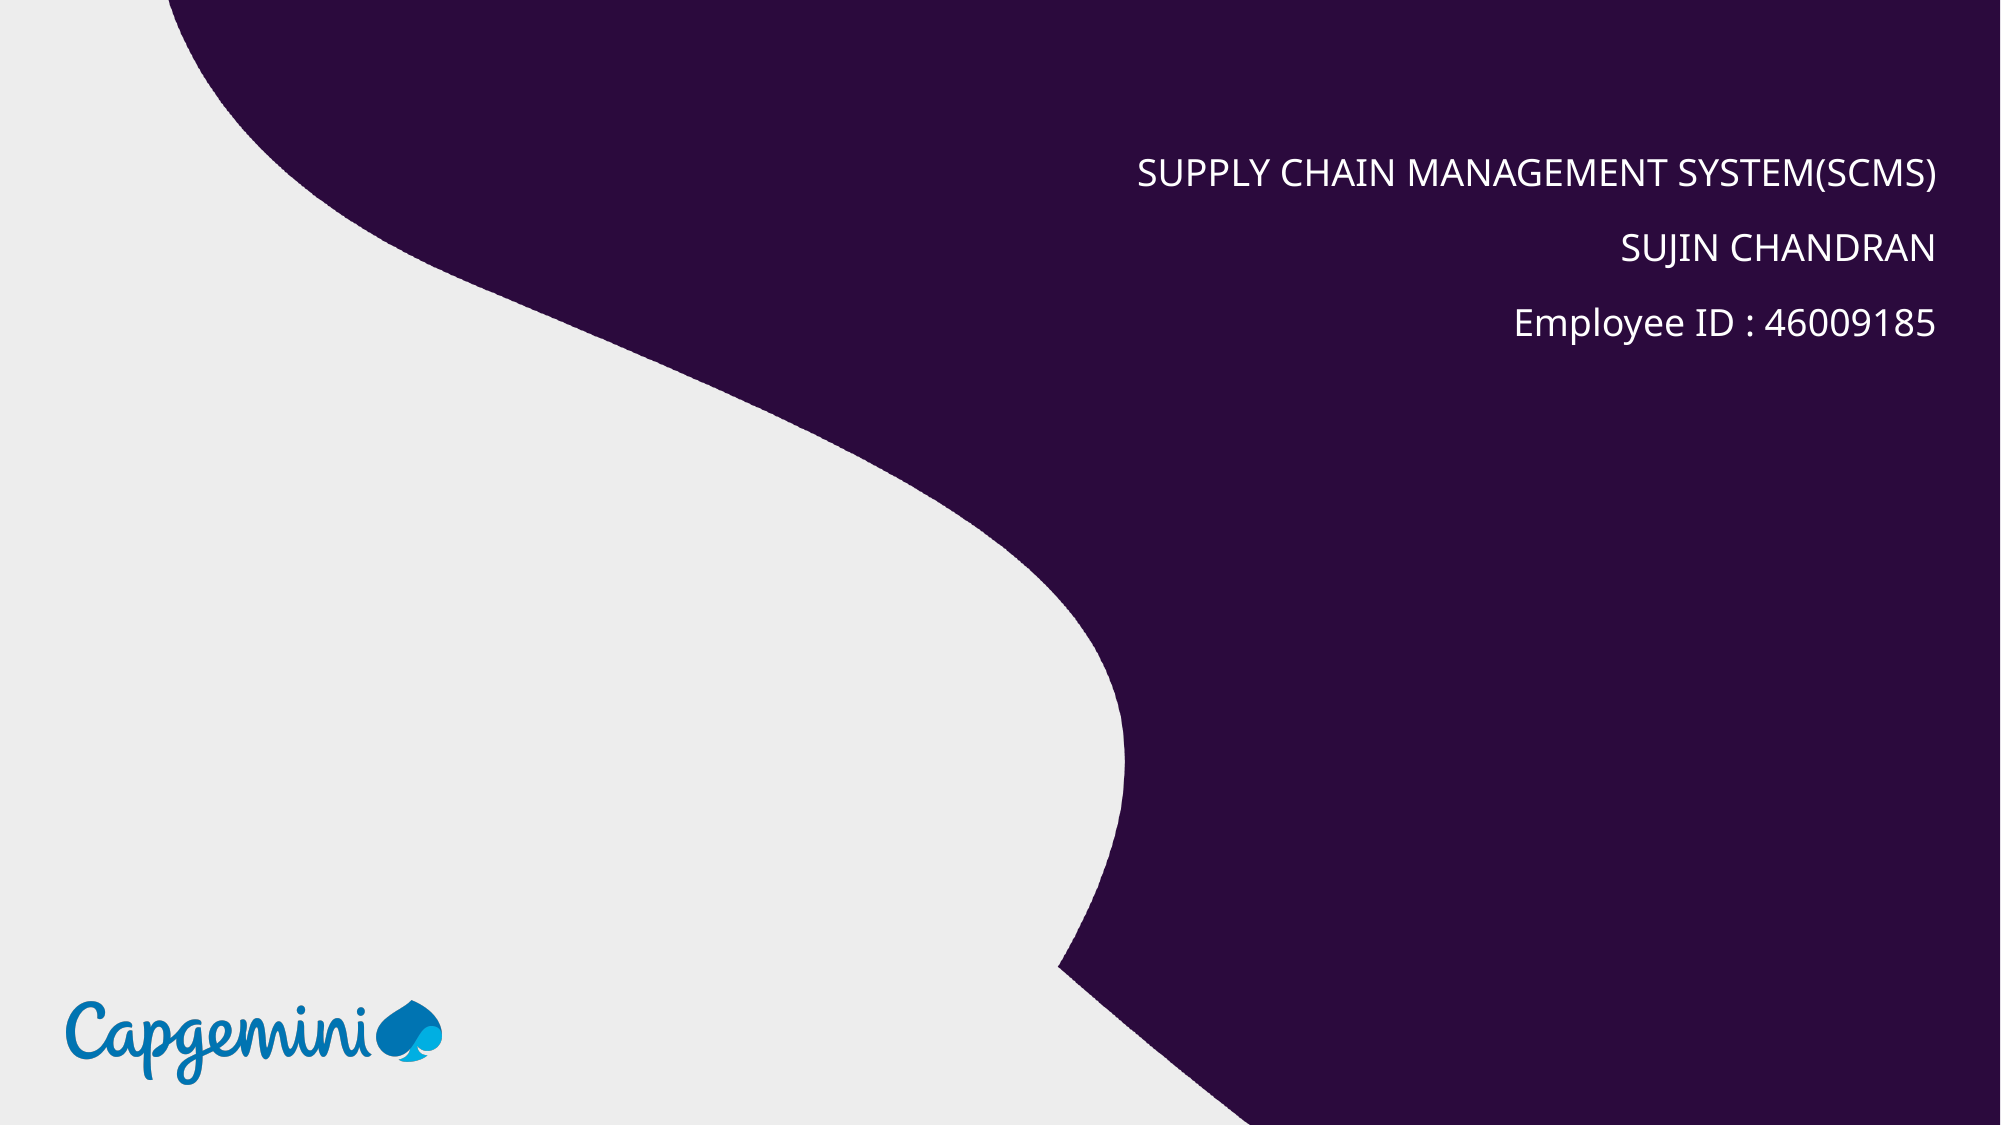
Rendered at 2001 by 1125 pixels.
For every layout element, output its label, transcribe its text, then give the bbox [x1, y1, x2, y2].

picture [216, 1027, 224, 1042]
list SUPPLY CHAIN MANAGEMENT SYSTEM(SCMS) SUJIN CHANDRAN Employee ID : 46009185 [1074, 82, 1938, 348]
picture [66, 0, 2001, 1125]
picture [184, 1061, 195, 1079]
